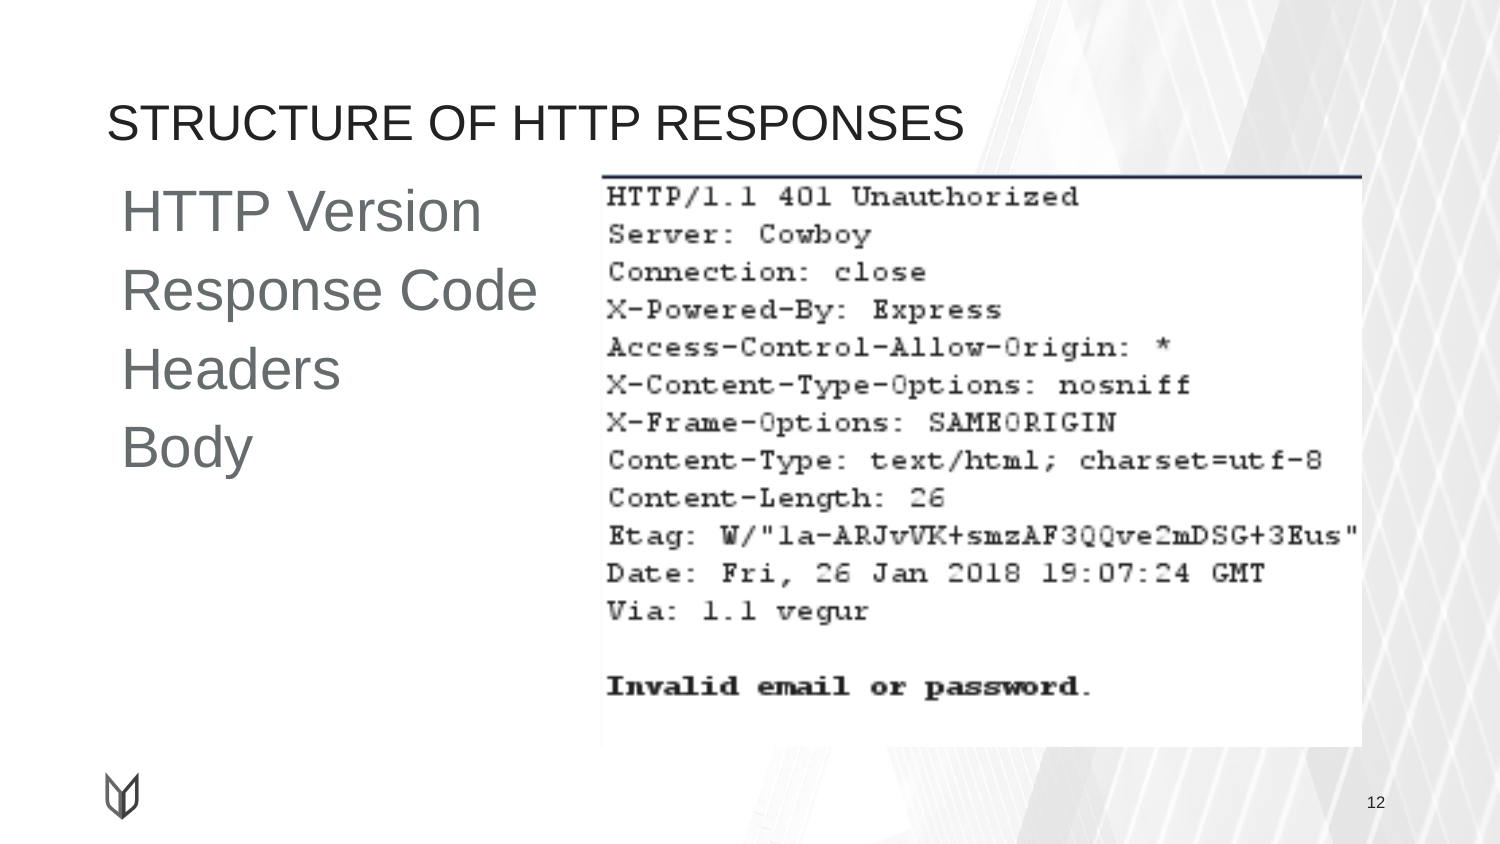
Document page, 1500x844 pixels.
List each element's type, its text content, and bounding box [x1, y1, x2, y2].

picture [0, 0, 1500, 844]
title STRUCTURE OF HTTP RESPONSES [106, 96, 1400, 220]
text_box HTTP Version Response Code Headers Body [106, 174, 588, 522]
slide_number 12 [1345, 784, 1400, 815]
